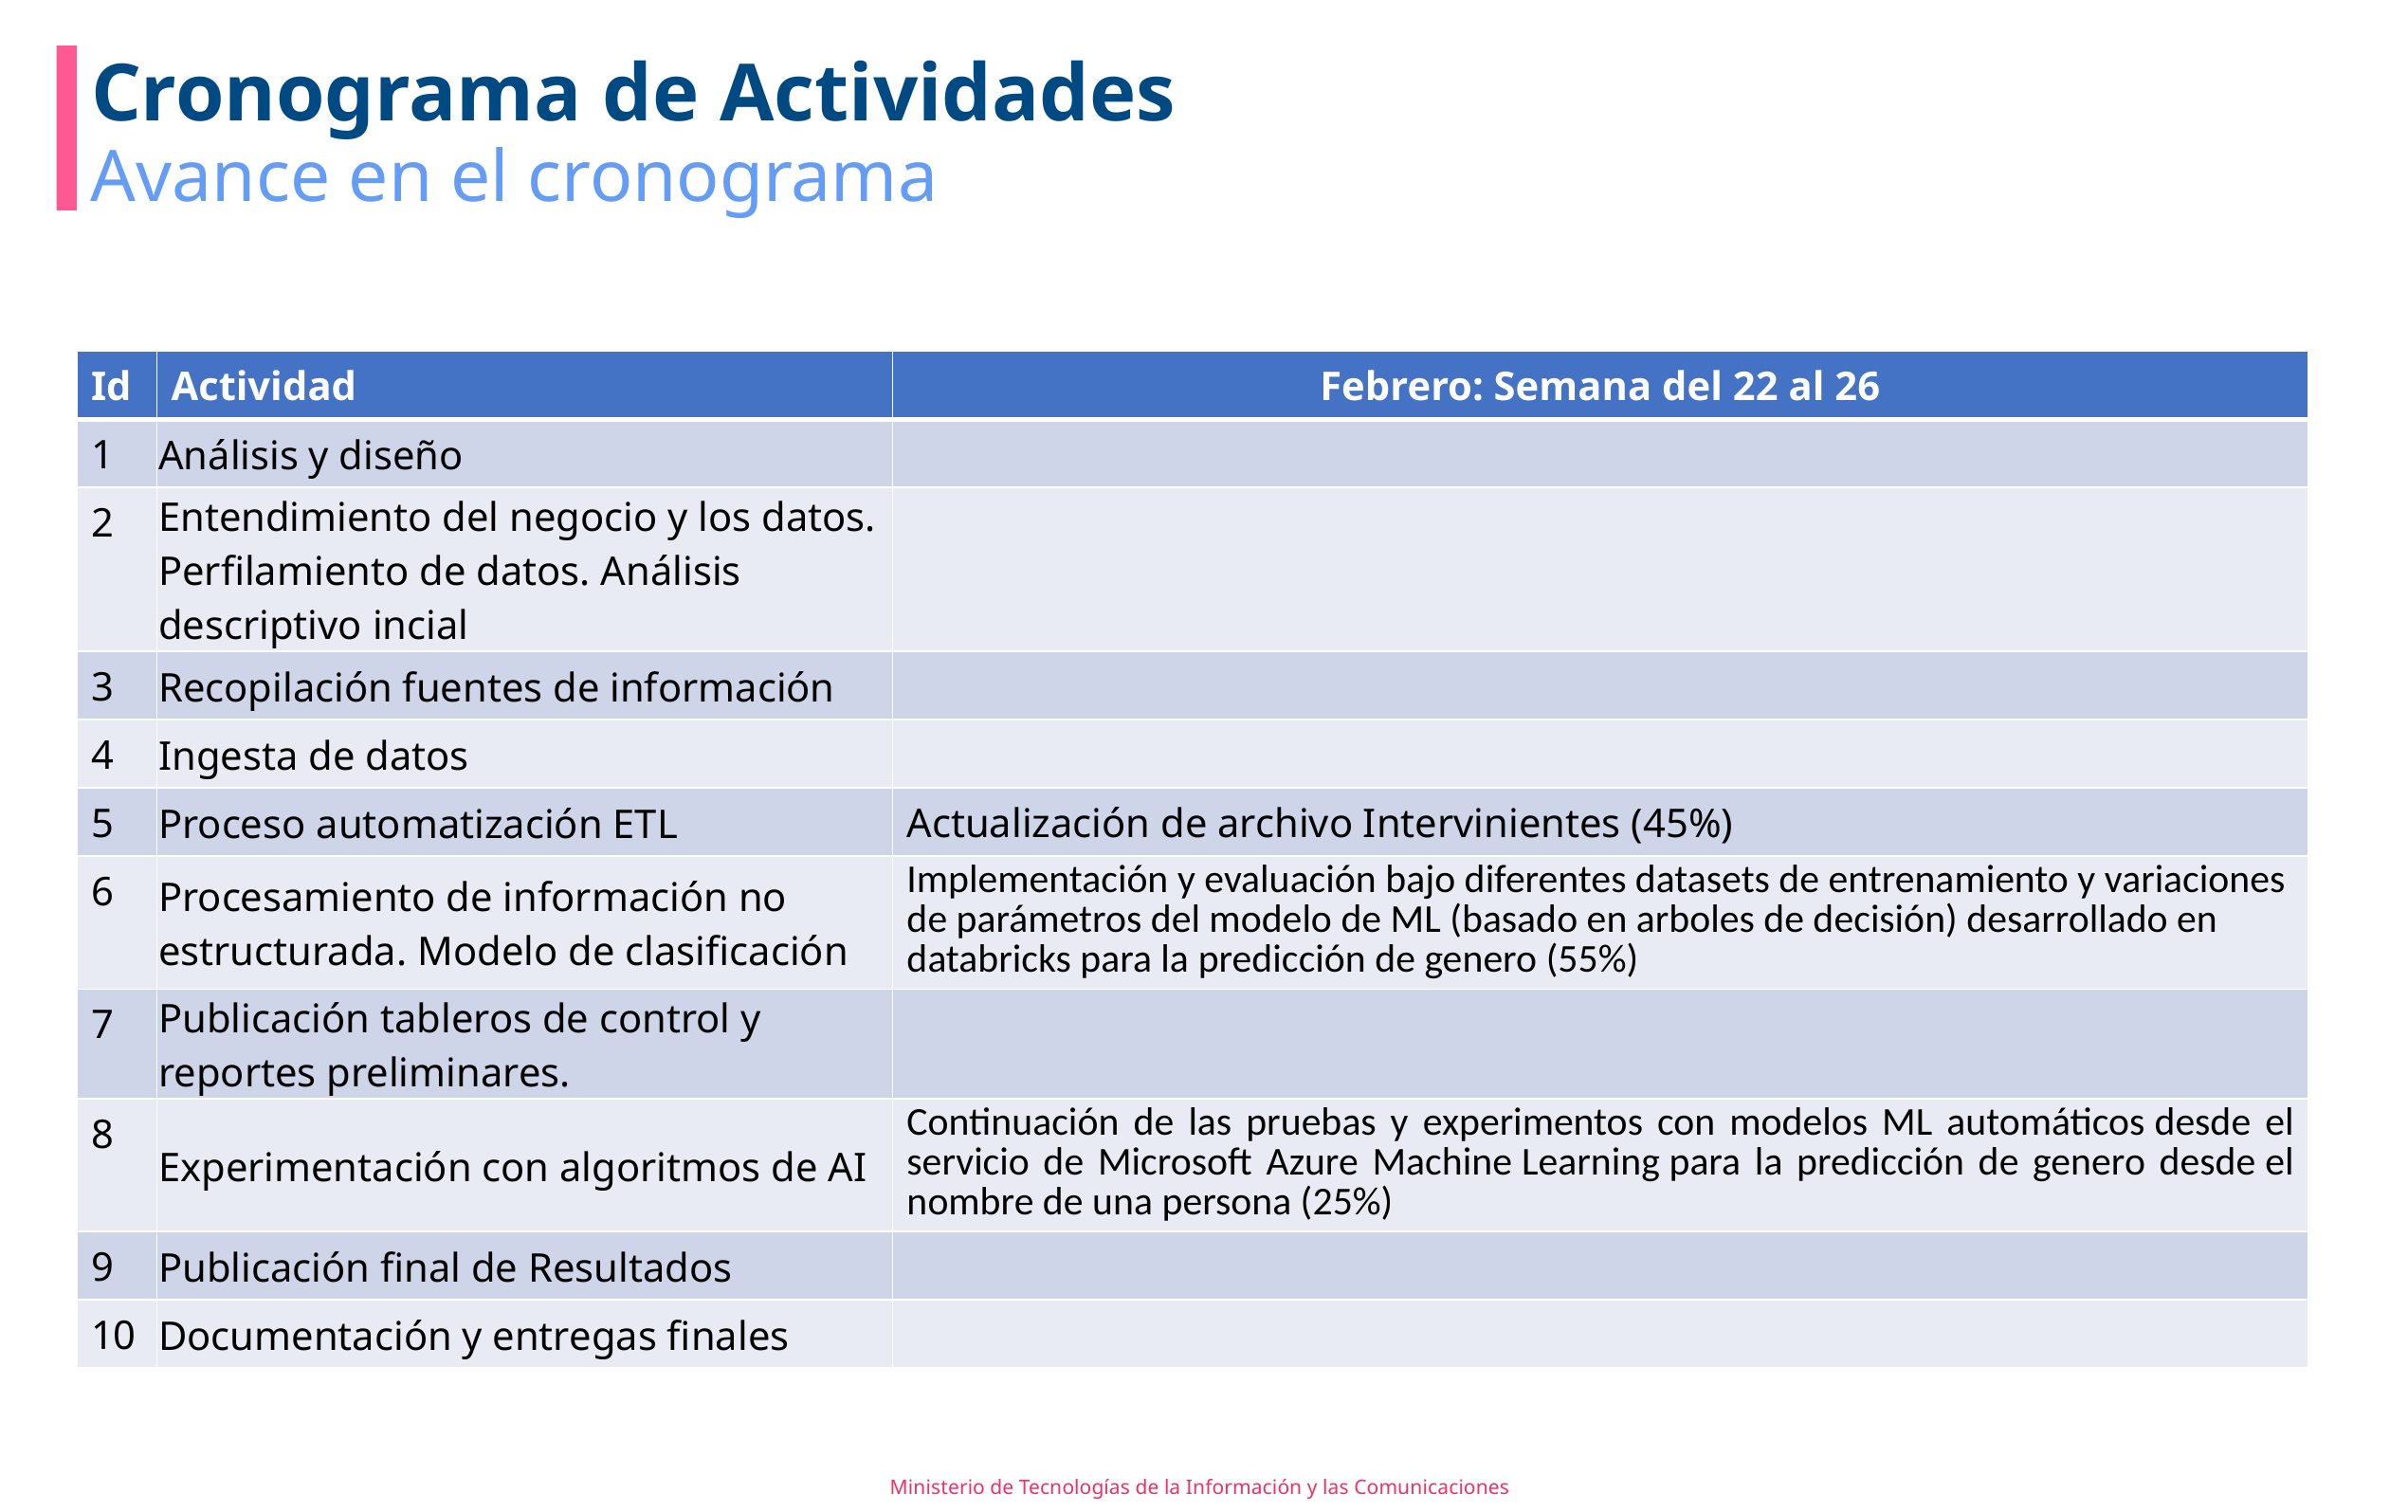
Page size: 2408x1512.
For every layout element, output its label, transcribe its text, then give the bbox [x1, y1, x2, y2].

table_cell Ingesta de datos [157, 720, 892, 787]
table_cell 10 [78, 1301, 156, 1367]
table_cell Actualización de archivo Intervinientes (45%) [893, 789, 2308, 855]
table_cell Publicación tableros de control y reportes preliminares. [157, 990, 892, 1098]
table_cell 6 [78, 857, 156, 989]
table_cell Recopilación fuentes de información [157, 652, 892, 719]
table_cell [893, 1232, 2308, 1299]
table_cell [893, 488, 2308, 650]
table_cell Entendimiento del negocio y los datos. Perfilamiento de datos. Análisis descriptivo incial [157, 488, 892, 650]
list Avance en el cronograma [77, 133, 1937, 241]
table_cell Publicación final de Resultados [157, 1232, 892, 1299]
table_cell 4 [78, 720, 156, 787]
table_cell Continuación de las pruebas y experimentos con modelos ML automáticos desde el servicio de Microsoft Azure Machine Learning para la predicción de genero desde el nombre de una persona (25%) [893, 1100, 2308, 1230]
table_cell [893, 422, 2308, 486]
table_cell 3 [78, 652, 156, 719]
table_cell Procesamiento de información no estructurada. Modelo de clasificación [157, 857, 892, 989]
table_cell Experimentación con algoritmos de AI [157, 1100, 892, 1230]
table_cell 9 [78, 1232, 156, 1299]
table_cell Proceso automatización ETL [157, 789, 892, 855]
table_cell [893, 652, 2308, 719]
table_cell 2 [78, 488, 156, 650]
table_cell 1 [78, 422, 156, 486]
table_header Id ​ [78, 352, 156, 417]
table_cell 5 [78, 789, 156, 855]
table_cell 7 [78, 990, 156, 1098]
table_cell [893, 990, 2308, 1098]
table_cell Análisis y diseño [157, 422, 892, 486]
table_header Actividad​ [157, 352, 892, 417]
title Cronograma de Actividades [77, 46, 2351, 124]
table_cell 8 [78, 1100, 156, 1230]
table_cell [893, 1301, 2308, 1367]
table_cell Implementación y evaluación bajo diferentes datasets de entrenamiento y variaciones de parámetros del modelo de ML (basado en arboles de decisión) desarrollado en databricks para la predicción de genero (55%) [893, 857, 2308, 989]
table_cell [893, 720, 2308, 787]
table_cell Documentación y entregas finales [157, 1301, 892, 1367]
table_header Febrero: Semana del 22 al 26 [893, 352, 2308, 417]
